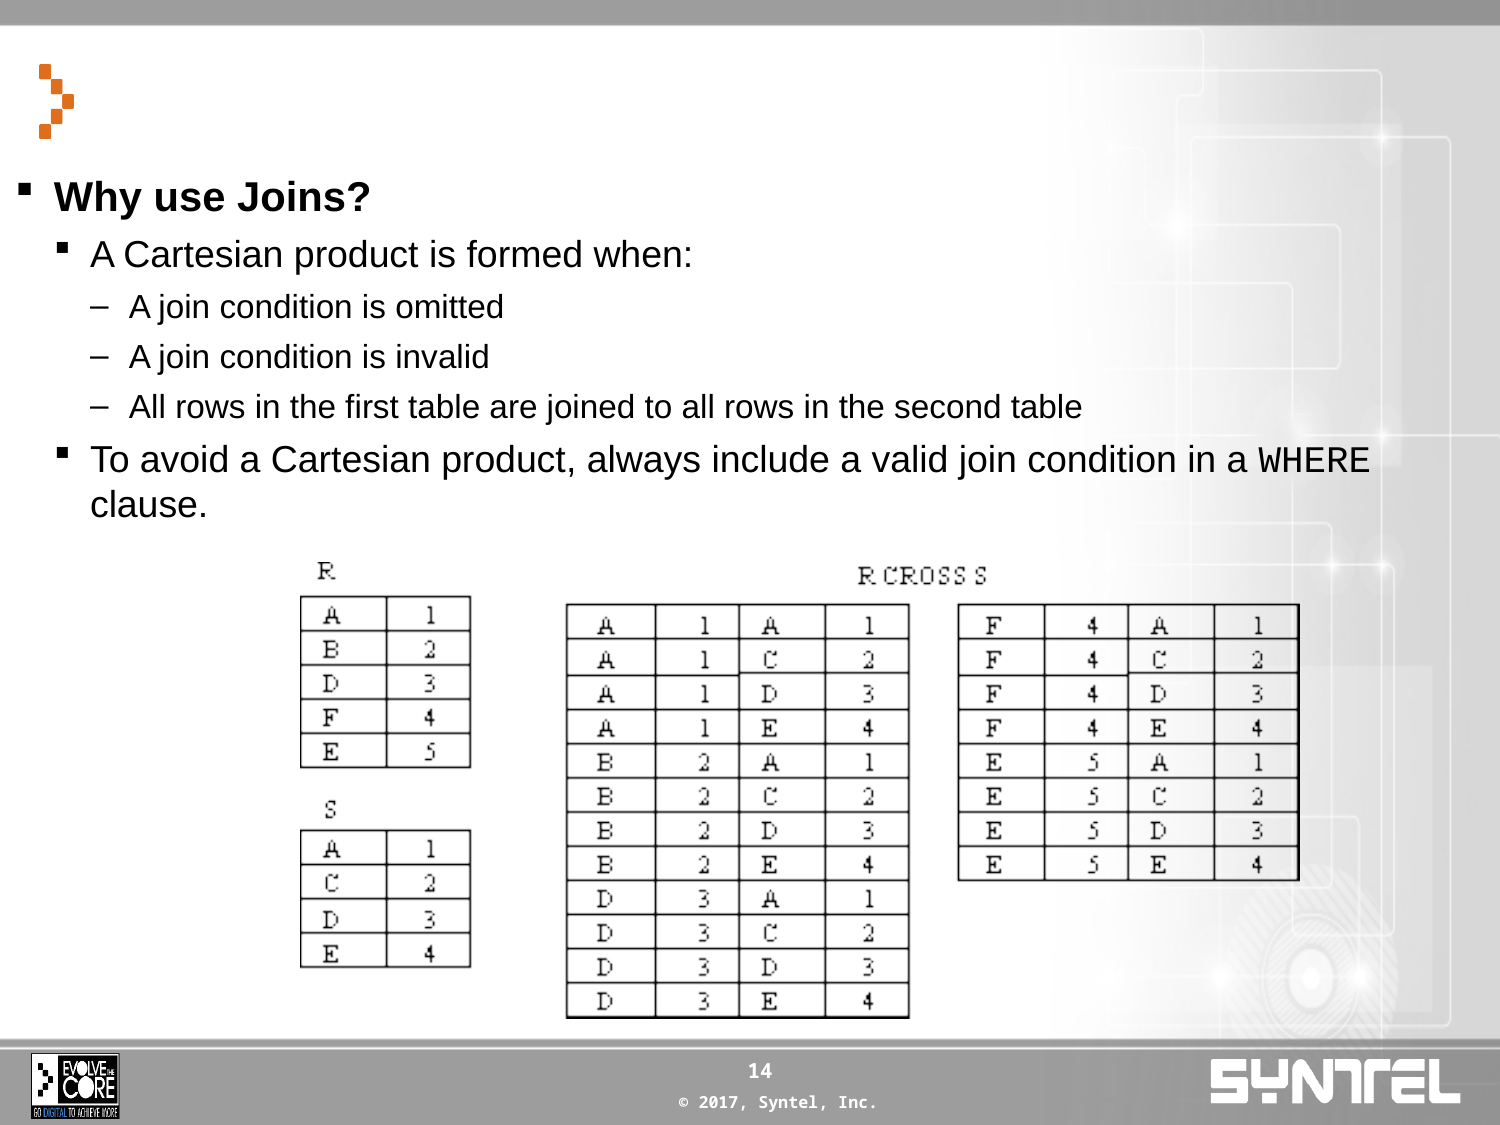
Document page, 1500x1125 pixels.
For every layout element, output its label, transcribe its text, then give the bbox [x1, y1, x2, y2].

picture [299, 562, 1301, 1019]
list Why use Joins? A Cartesian product is formed when: A join condition is omitted A join condition is invalid All rows in the first table are joined to all rows in the second table To avoid a Cartesian product, always include a valid join condition in a WHERE clause. [0, 162, 1421, 1050]
picture [0, 0, 1500, 1125]
